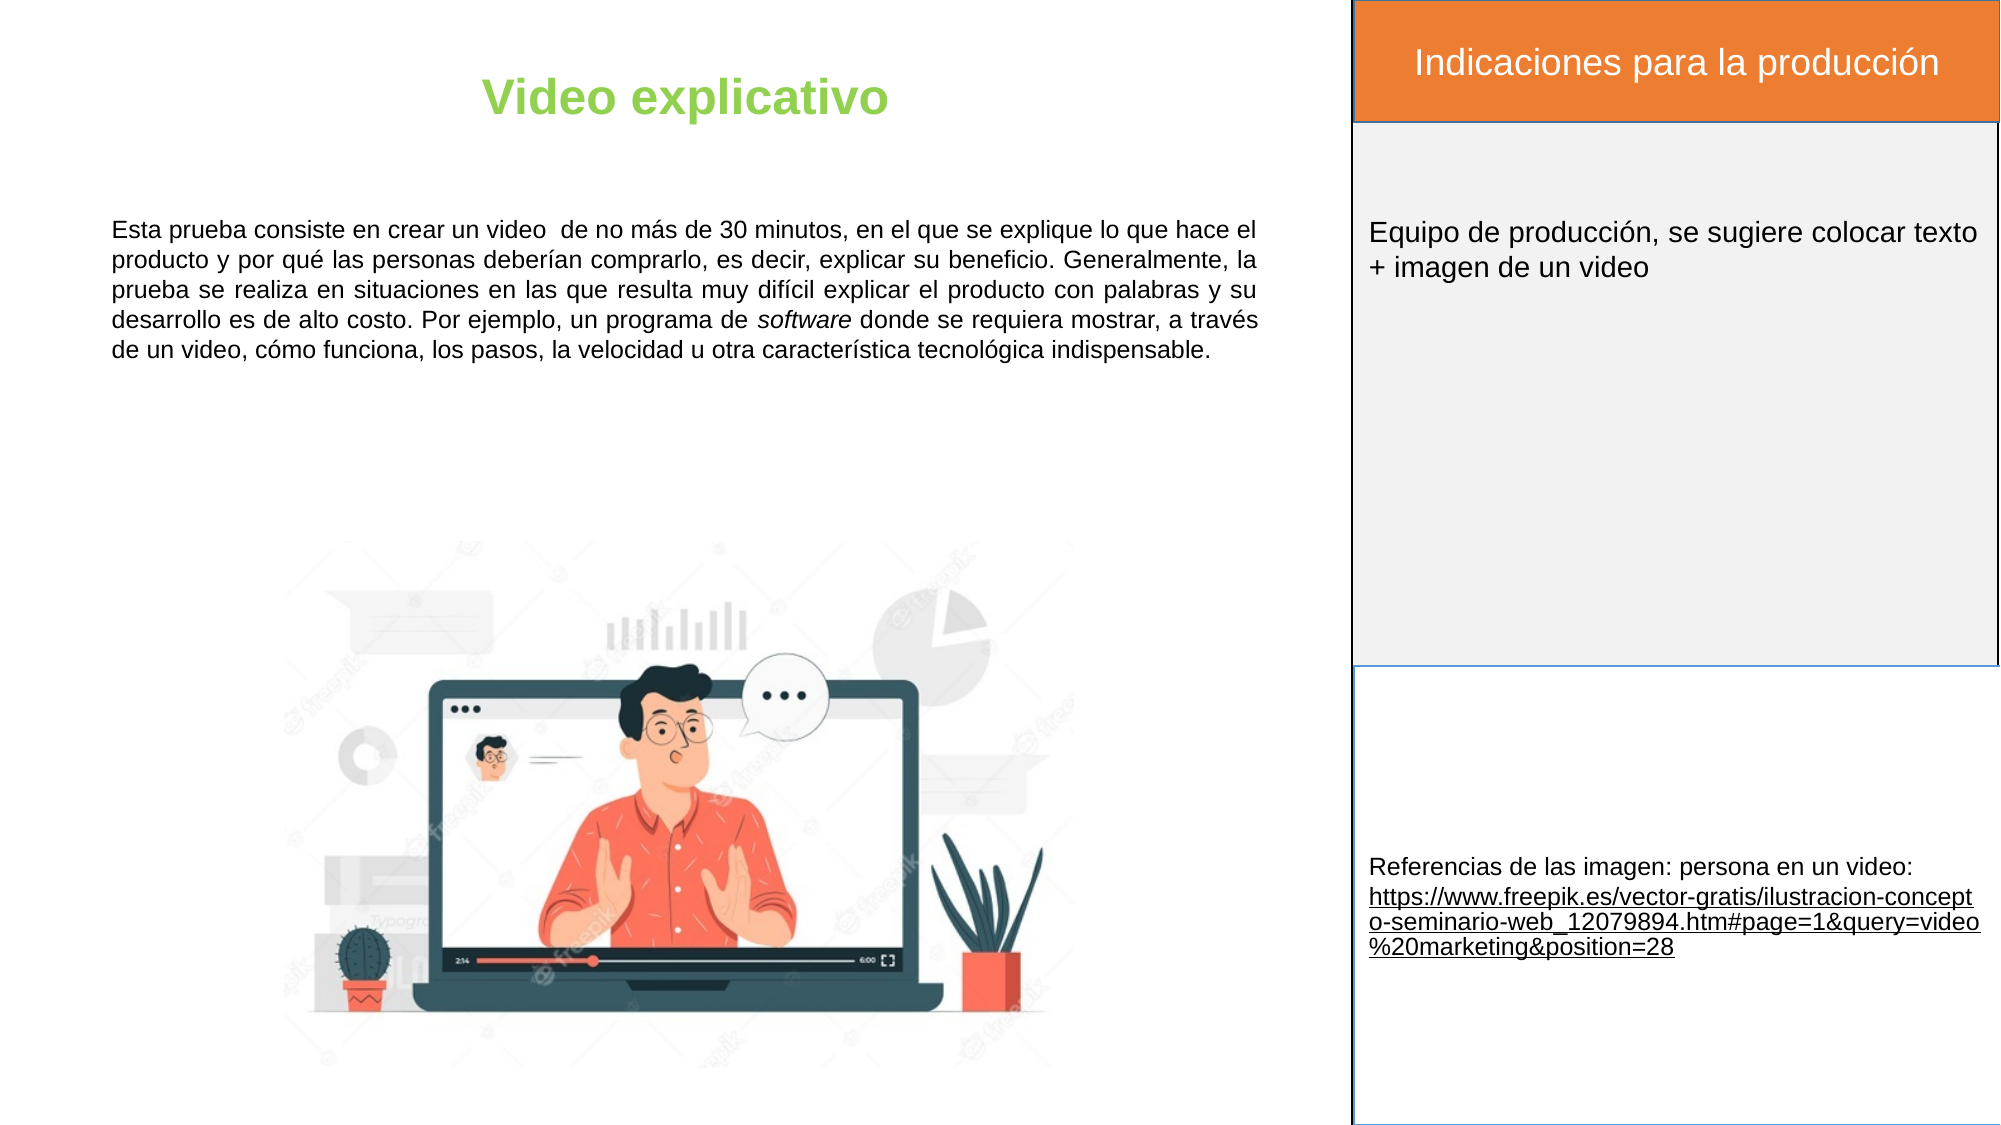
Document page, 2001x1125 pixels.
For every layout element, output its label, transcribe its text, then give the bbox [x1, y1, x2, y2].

text_box [1352, 0, 1999, 1125]
text_box Equipo de producción, se sugiere colocar texto + imagen de un video [1353, 206, 2000, 666]
text_box Indicaciones para la producción [1353, 0, 2000, 122]
text_box Referencias de las imagen: persona en un video: https://www.freepik.es/vector-gratis/ilustracion-concepto-seminario-web_12079894.htm#page=1&query=video%20marketing&position=28 [1353, 666, 2000, 1125]
text_box Esta prueba consiste en crear un video de no más de 30 minutos, en el que se explique lo que hace el producto y por qué las personas deberían comprarlo, es decir, explicar su beneficio. Generalmente, la prueba se realiza en situaciones en las que resulta muy difícil explicar el producto con palabras y su desarrollo es de alto costo. Por ejemplo, un programa de software donde se requiera mostrar, a través de un video, cómo funciona, los pasos, la velocidad u otra característica tecnológica indispensable. [96, 206, 1275, 371]
picture [284, 541, 1074, 1068]
text_box Video explicativo [397, 57, 974, 133]
